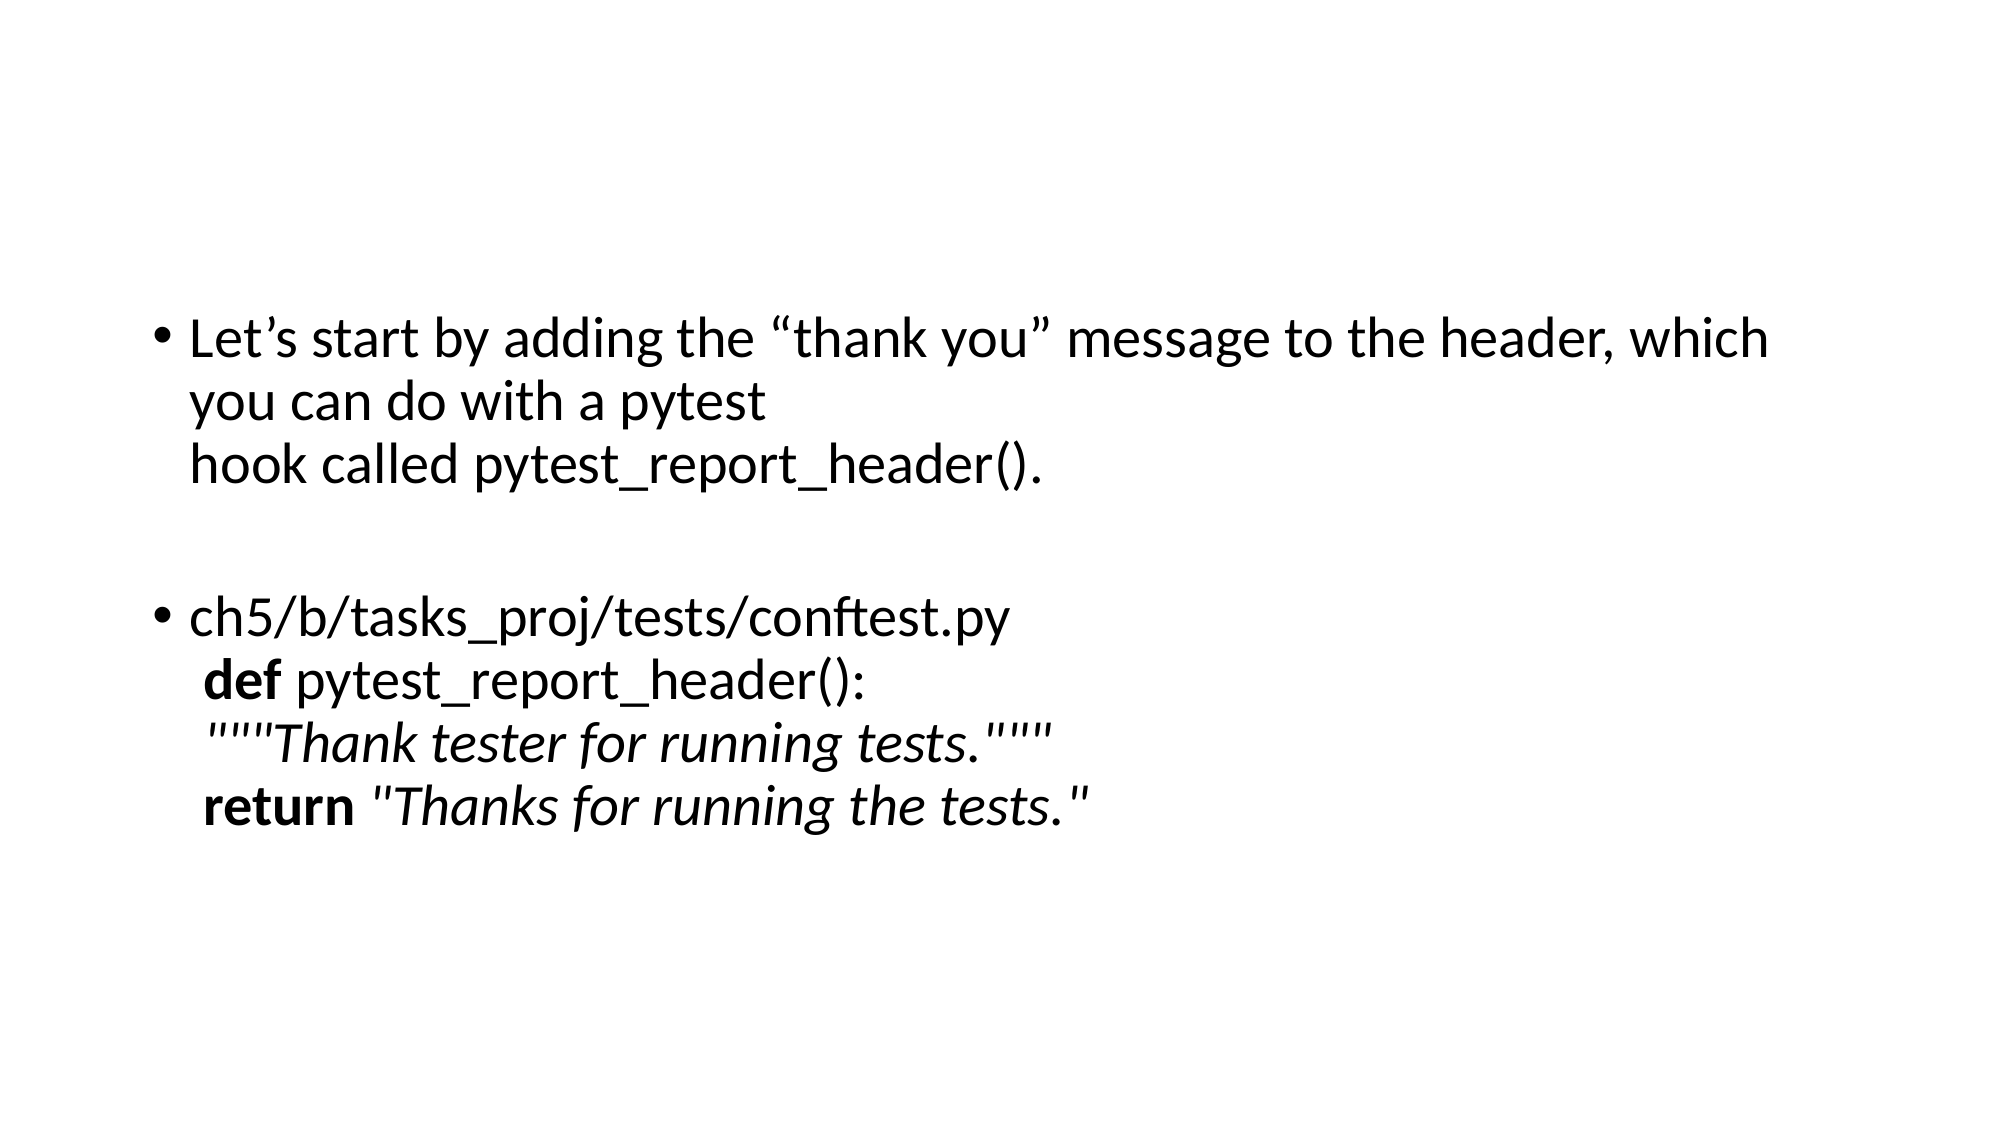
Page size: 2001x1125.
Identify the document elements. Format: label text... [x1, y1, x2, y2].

list Let’s start by adding the “thank you” message to the header, which you can do with a pytest hook called pytest_report_header(). ch5/b/tasks_proj/tests/conftest.py ​ ​def​ pytest_report_header(): ​ ​"""Thank tester for running tests."""​ ​ ​return​ ​"Thanks for running the tests." [137, 299, 1863, 1014]
